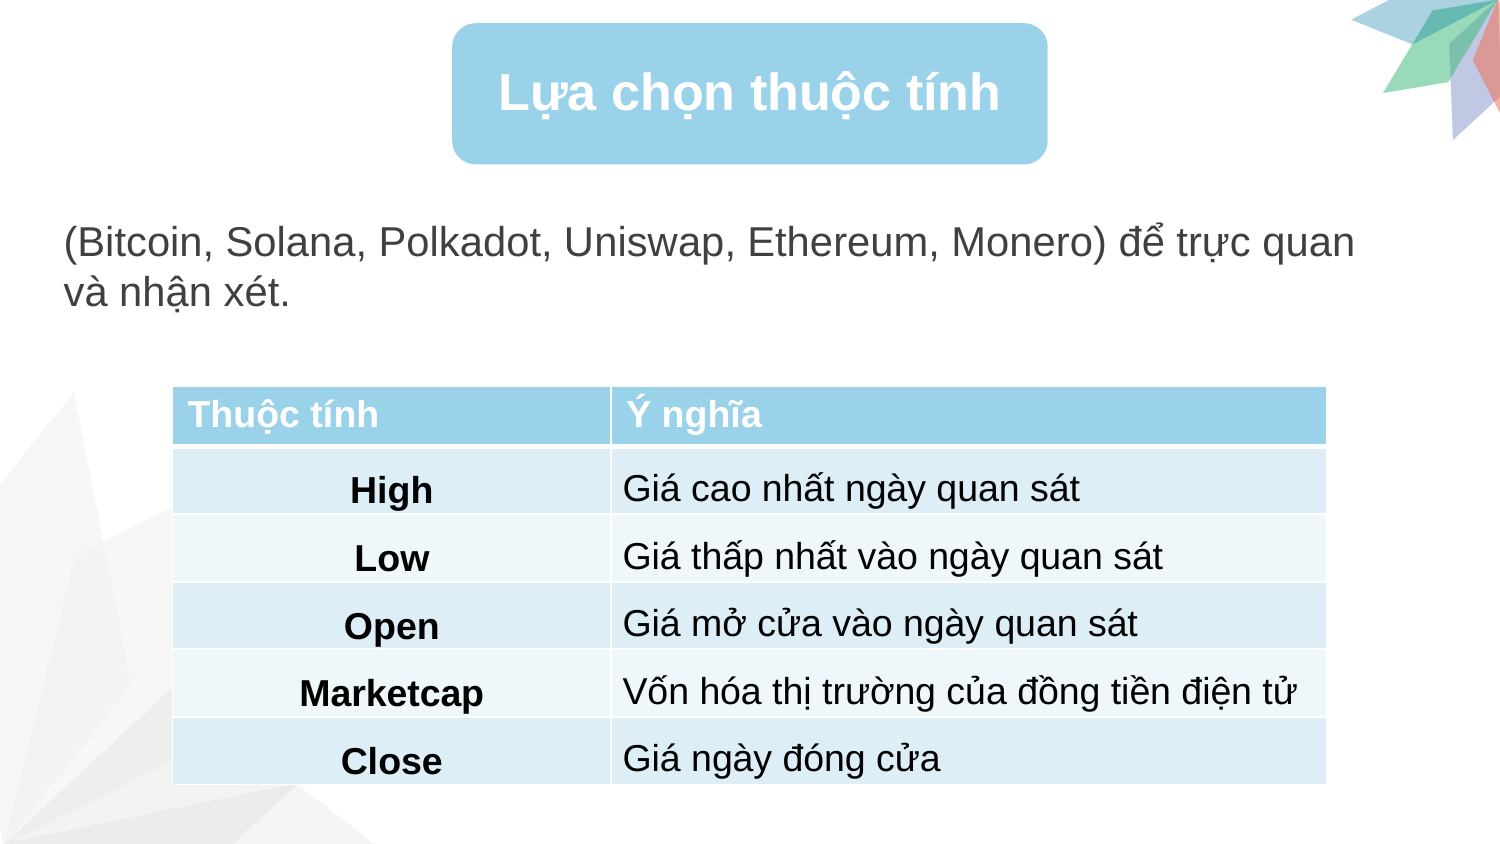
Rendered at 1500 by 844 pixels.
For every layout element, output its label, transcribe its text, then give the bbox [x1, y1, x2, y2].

table_cell Low [173, 515, 610, 581]
table_header Ý nghĩa [612, 387, 1326, 444]
table_cell Giá thấp nhất vào ngày quan sát [612, 515, 1326, 581]
table_cell Giá cao nhất ngày quan sát [612, 449, 1326, 513]
table_cell Close [173, 718, 610, 784]
table_cell Vốn hóa thị trường của đồng tiền điện tử [612, 650, 1326, 716]
table_cell High [173, 449, 610, 513]
text_box Lựa chọn thuộc tính [479, 50, 1021, 128]
table_cell Giá mở cửa vào ngày quan sát [612, 583, 1326, 648]
picture [0, 0, 1500, 844]
table_cell Open [173, 583, 610, 648]
text_box (Bitcoin, Solana, Polkadot, Uniswap, Ethereum, Monero) để trực quan và nhận xét. [48, 207, 1383, 323]
text_box [450, 21, 1050, 167]
table_header Thuộc tính [173, 387, 610, 444]
table_cell Giá ngày đóng cửa [612, 718, 1326, 784]
table_cell Marketcap [173, 650, 610, 716]
